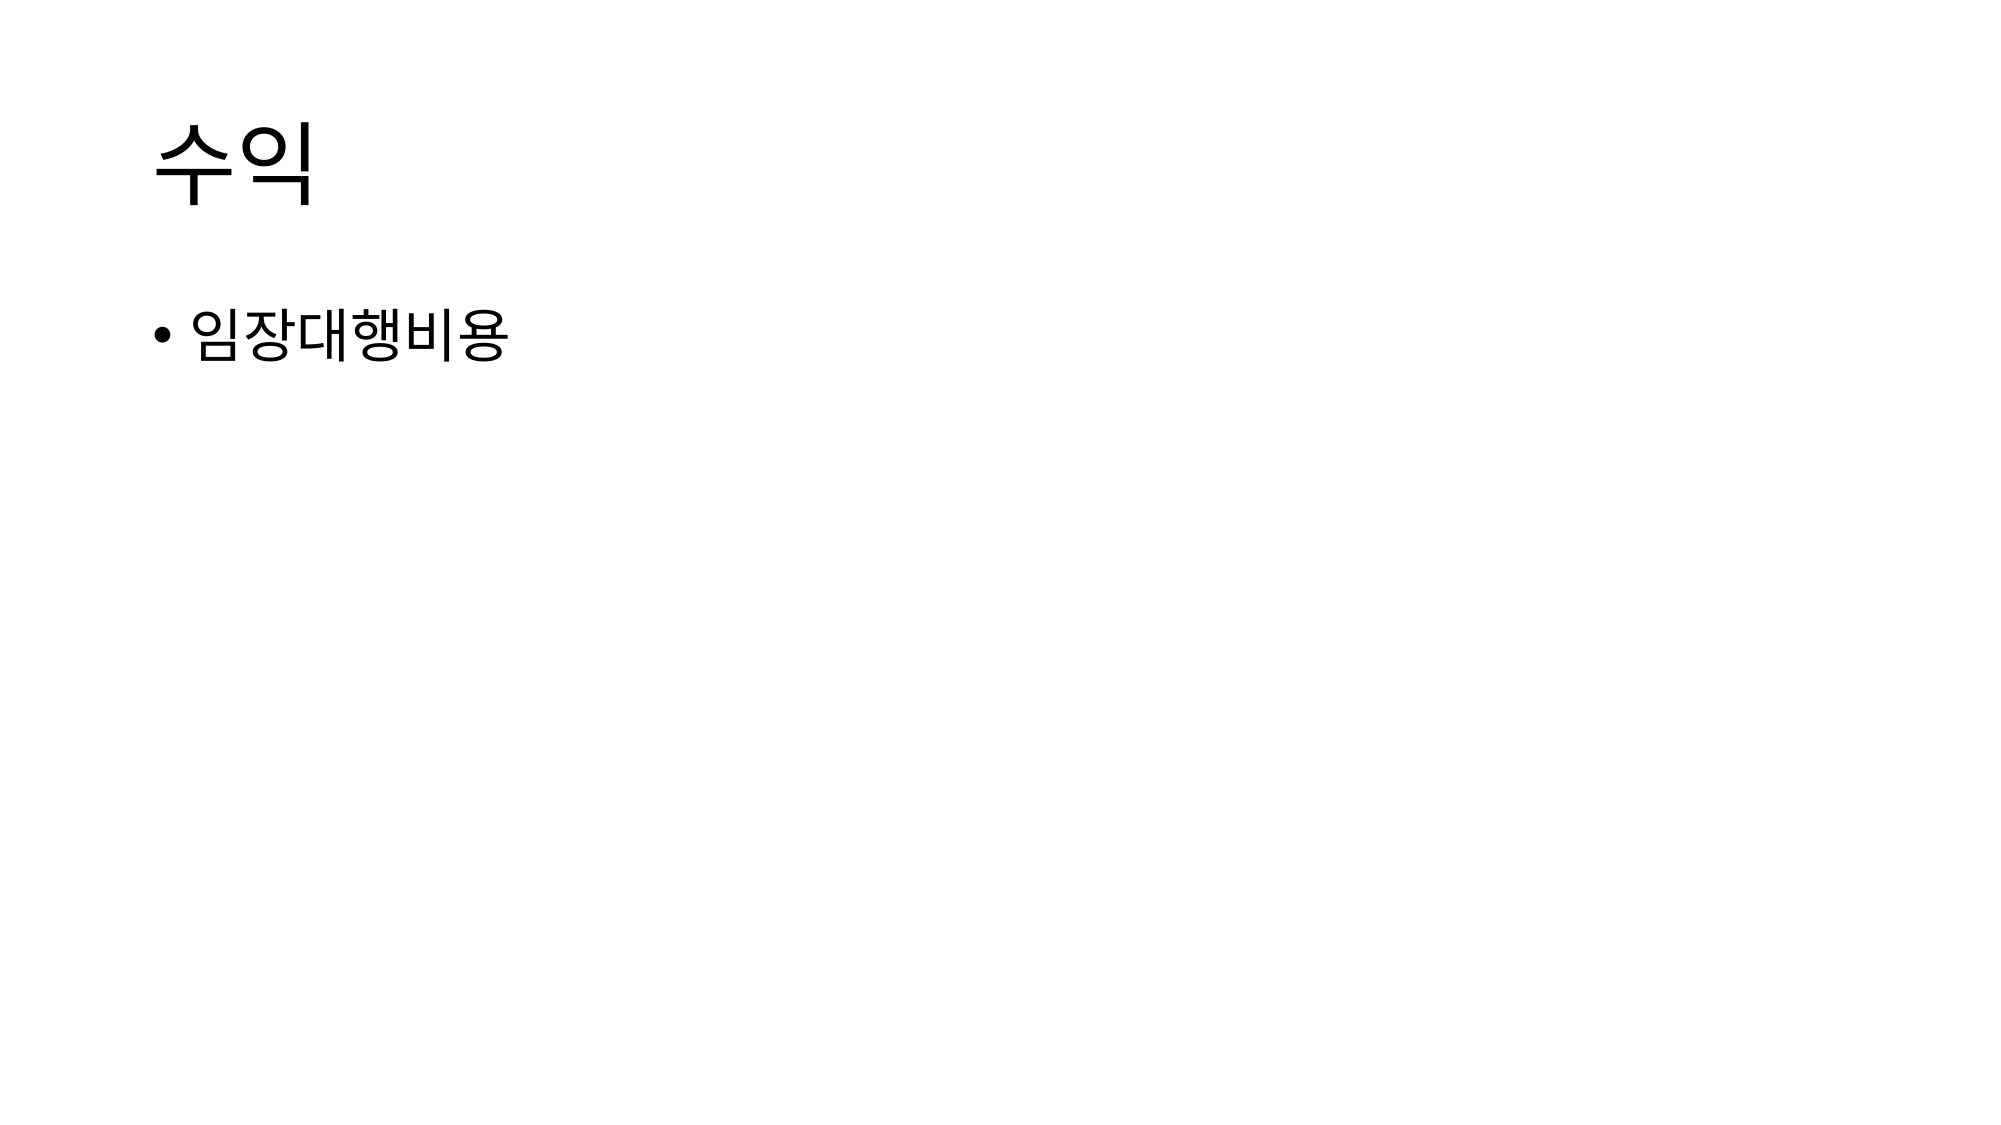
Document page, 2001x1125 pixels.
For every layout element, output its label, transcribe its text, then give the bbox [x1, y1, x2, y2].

list 임장대행비용 [137, 299, 1863, 1014]
title 수익 [137, 59, 1863, 278]
